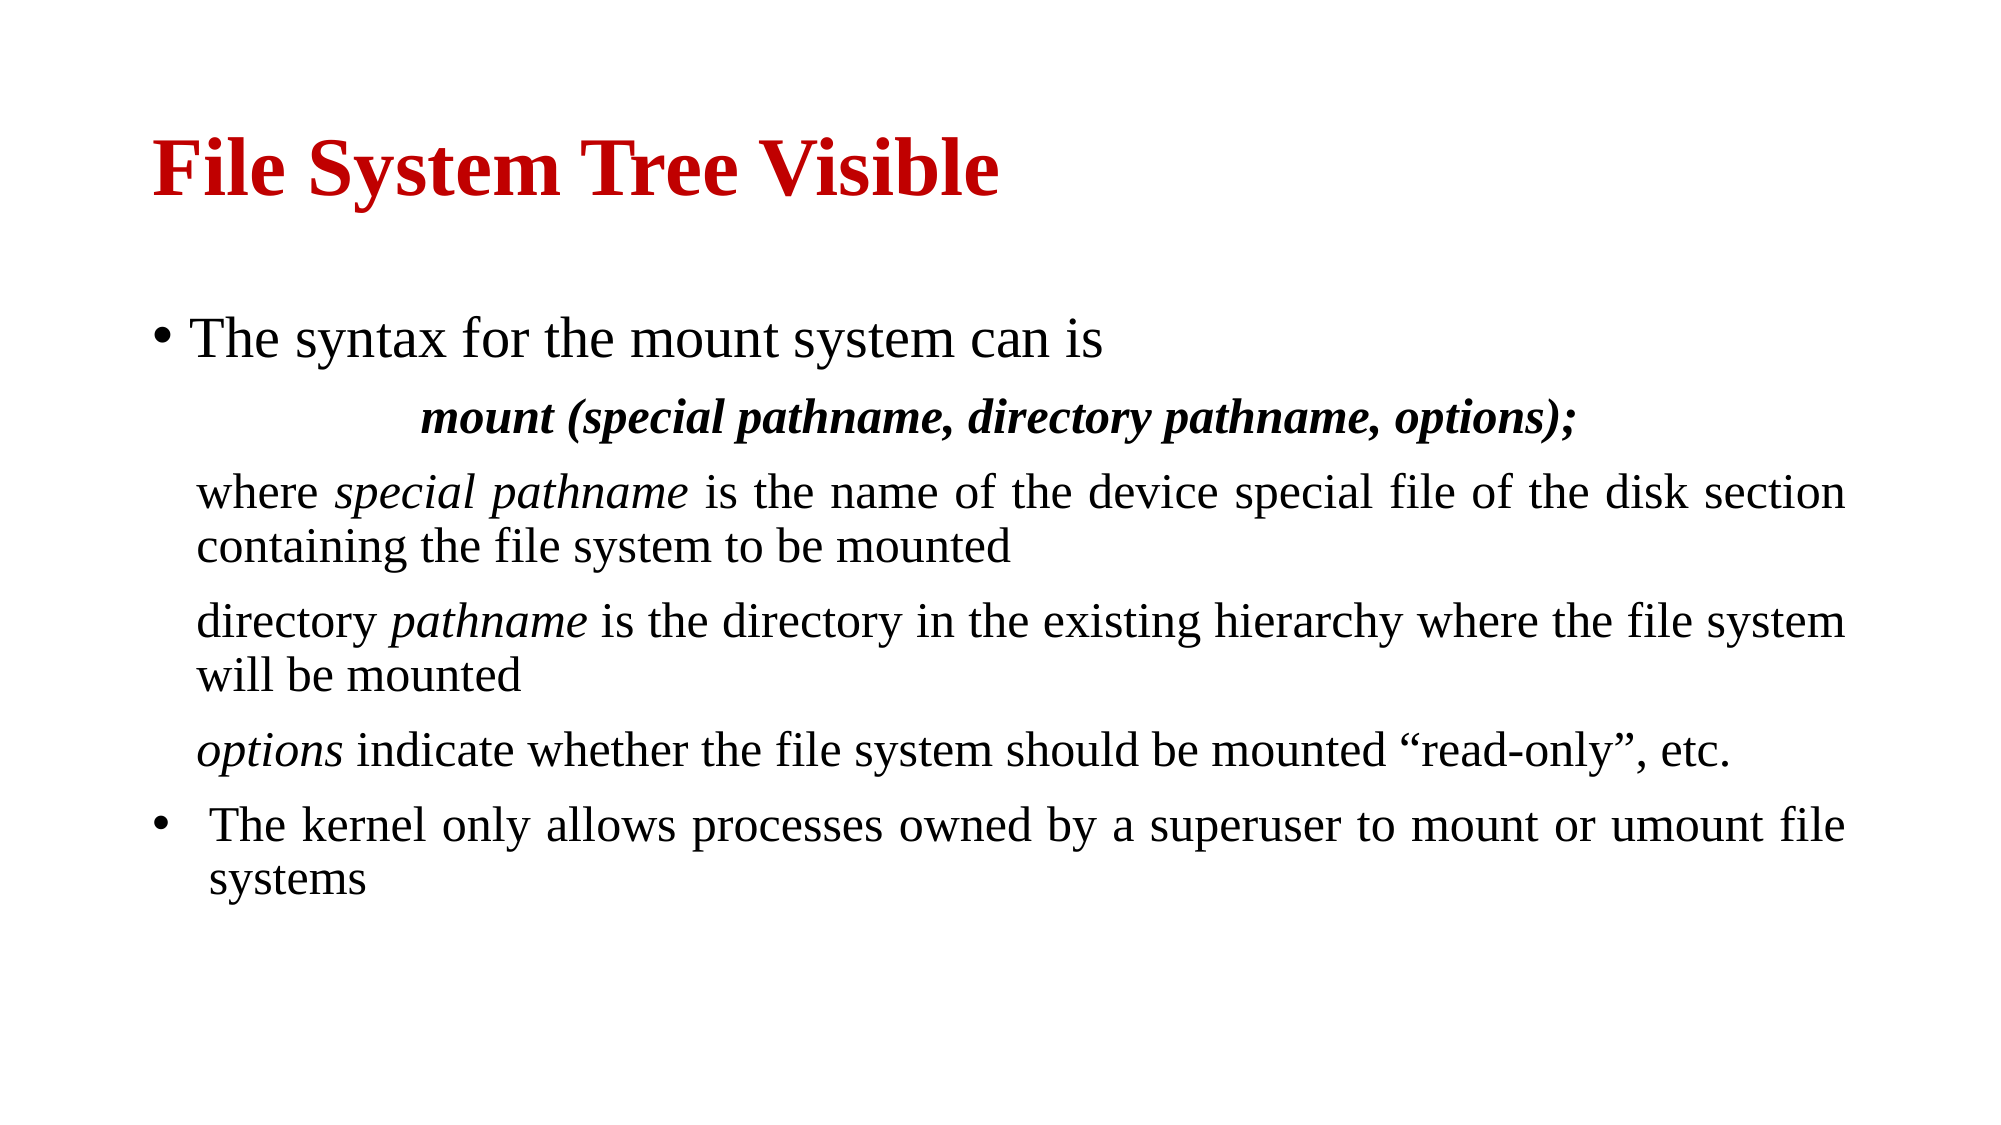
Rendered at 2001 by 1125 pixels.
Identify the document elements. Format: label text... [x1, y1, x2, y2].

title File System Tree Visible [137, 59, 1863, 278]
list The syntax for the mount system can is mount (special pathname, directory pathname, options); where special pathname is the name of the device special file of the disk section containing the file system to be mounted directory pathname is the directory in the existing hierarchy where the file system will be mounted options indicate whether the file system should be mounted “read-only”, etc. The kernel only allows processes owned by a superuser to mount or umount file systems [137, 299, 1863, 1014]
